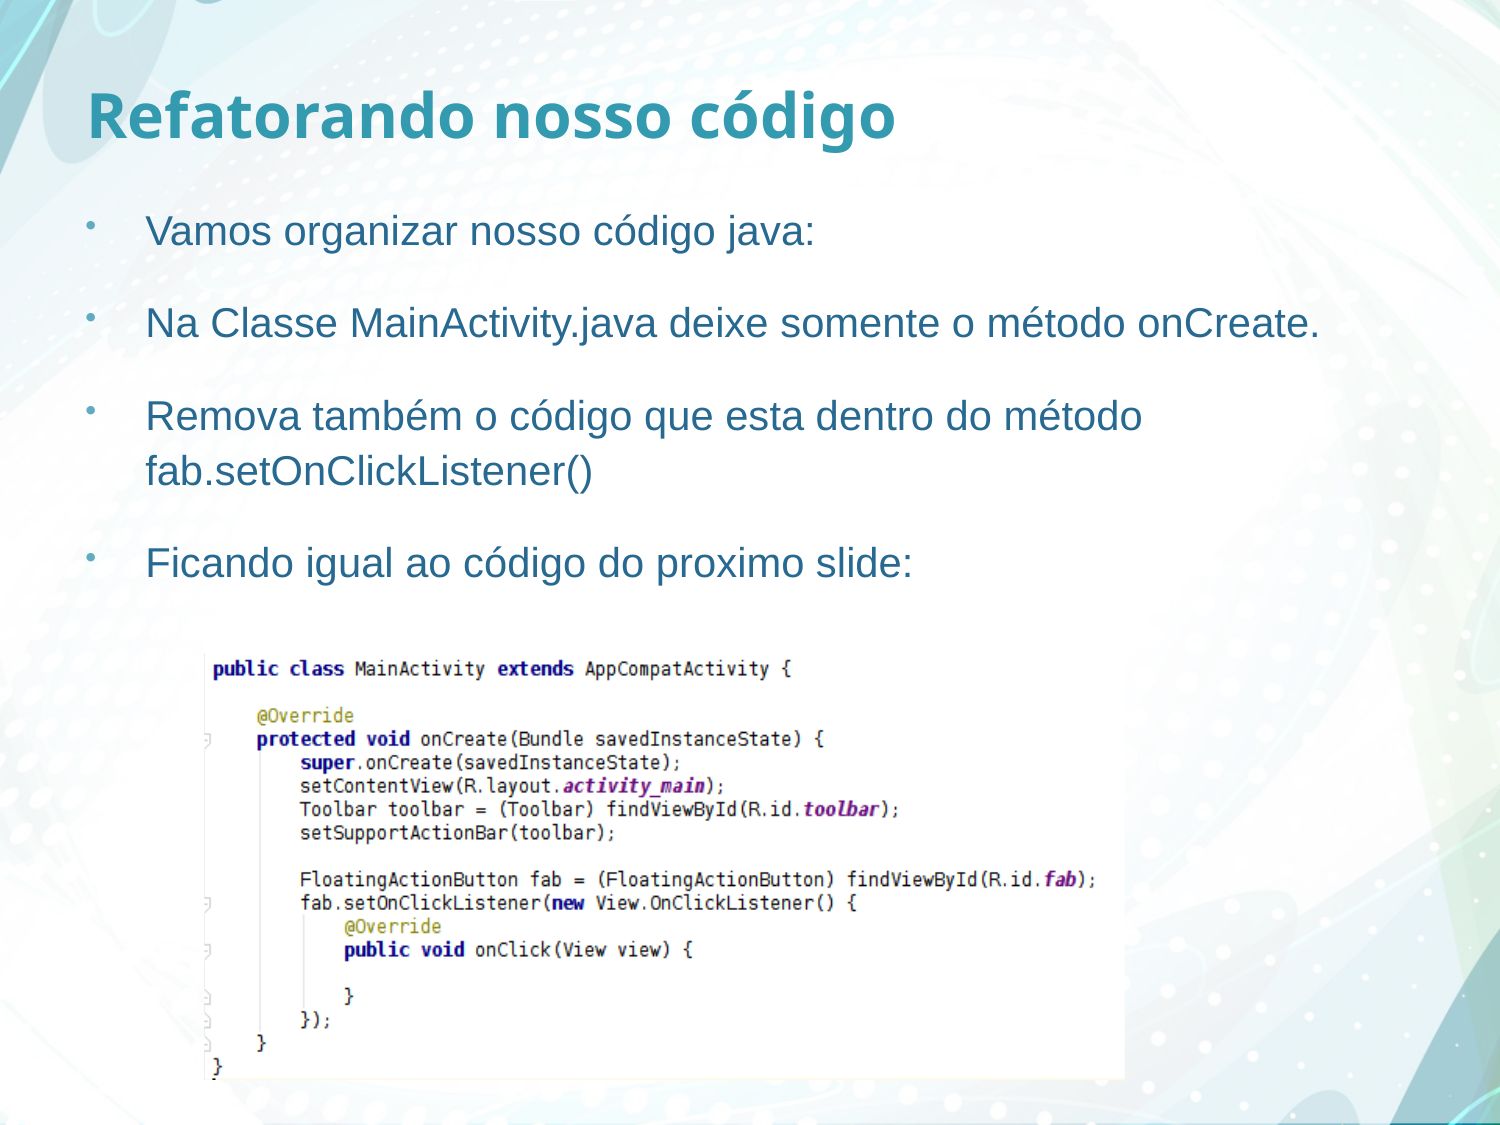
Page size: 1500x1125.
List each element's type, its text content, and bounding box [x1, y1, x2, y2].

list Vamos organizar nosso código java: Na Classe MainActivity.java deixe somente o método onCreate. Remova também o código que esta dentro do método fab.setOnClickListener() Ficando igual ao código do proximo slide: [71, 190, 1428, 657]
picture [204, 653, 1125, 1080]
title Refatorando nosso código [71, 44, 1430, 160]
